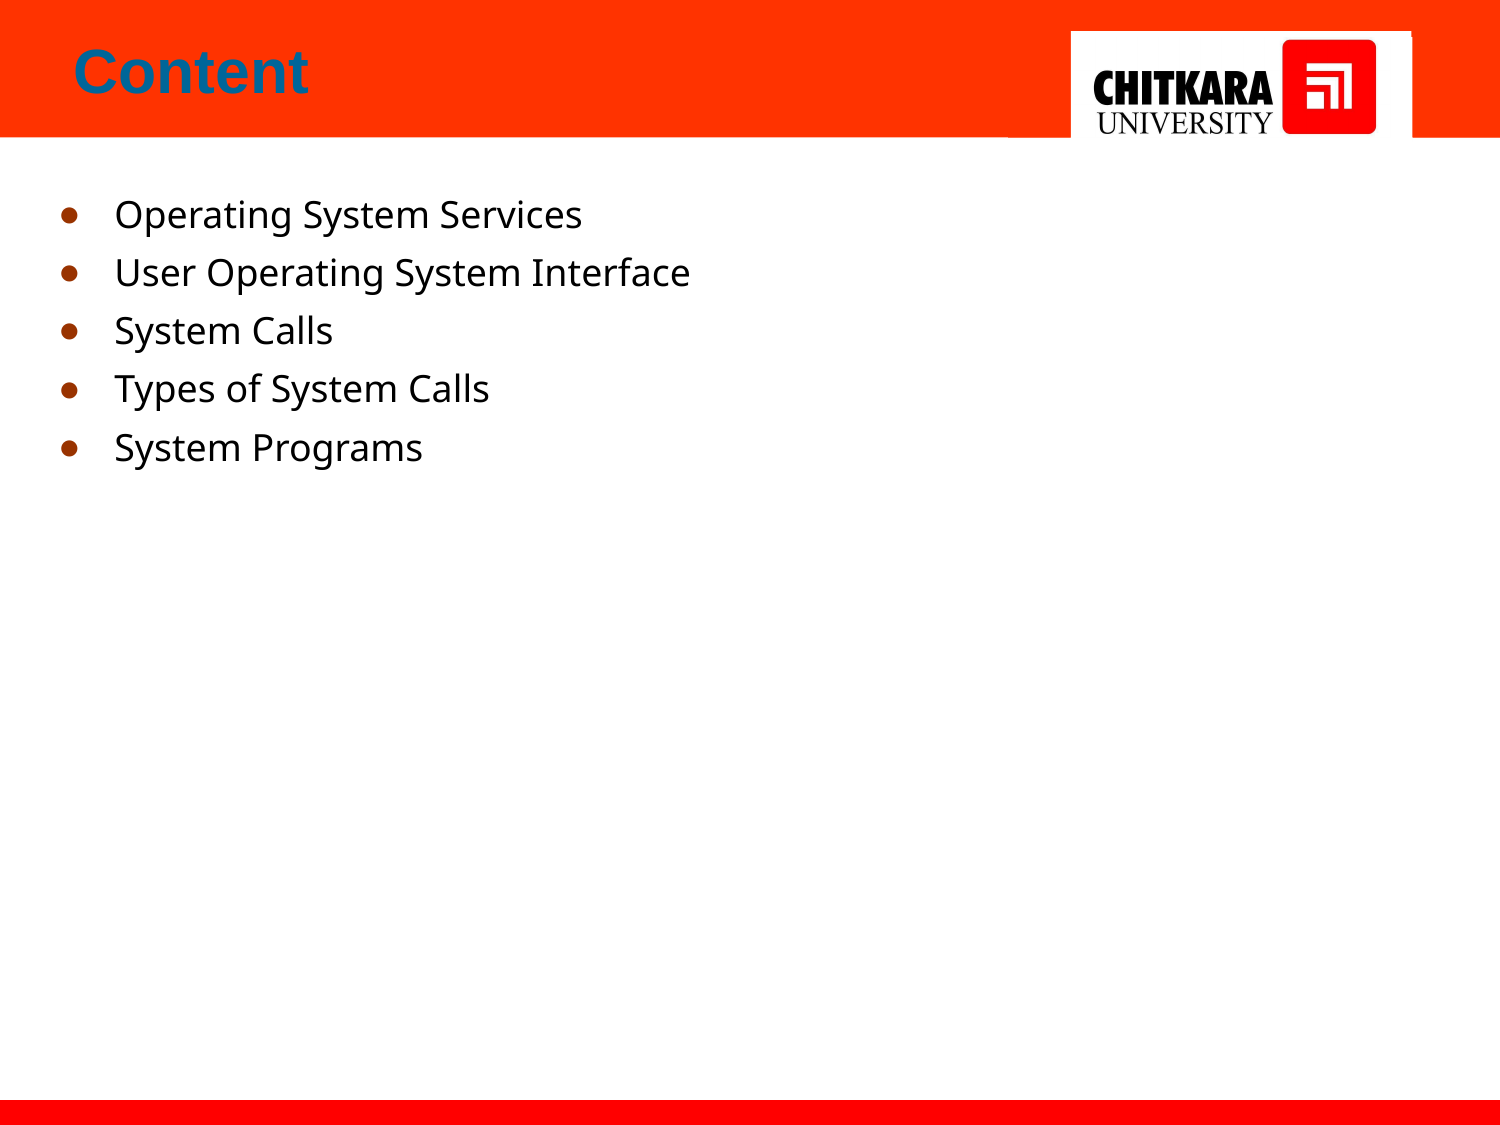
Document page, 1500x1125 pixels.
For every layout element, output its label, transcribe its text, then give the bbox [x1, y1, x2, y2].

list Operating System Services User Operating System Interface System Calls Types of System Calls System Programs [43, 183, 1394, 927]
picture [1074, 114, 1391, 138]
title Content [58, 19, 1462, 114]
